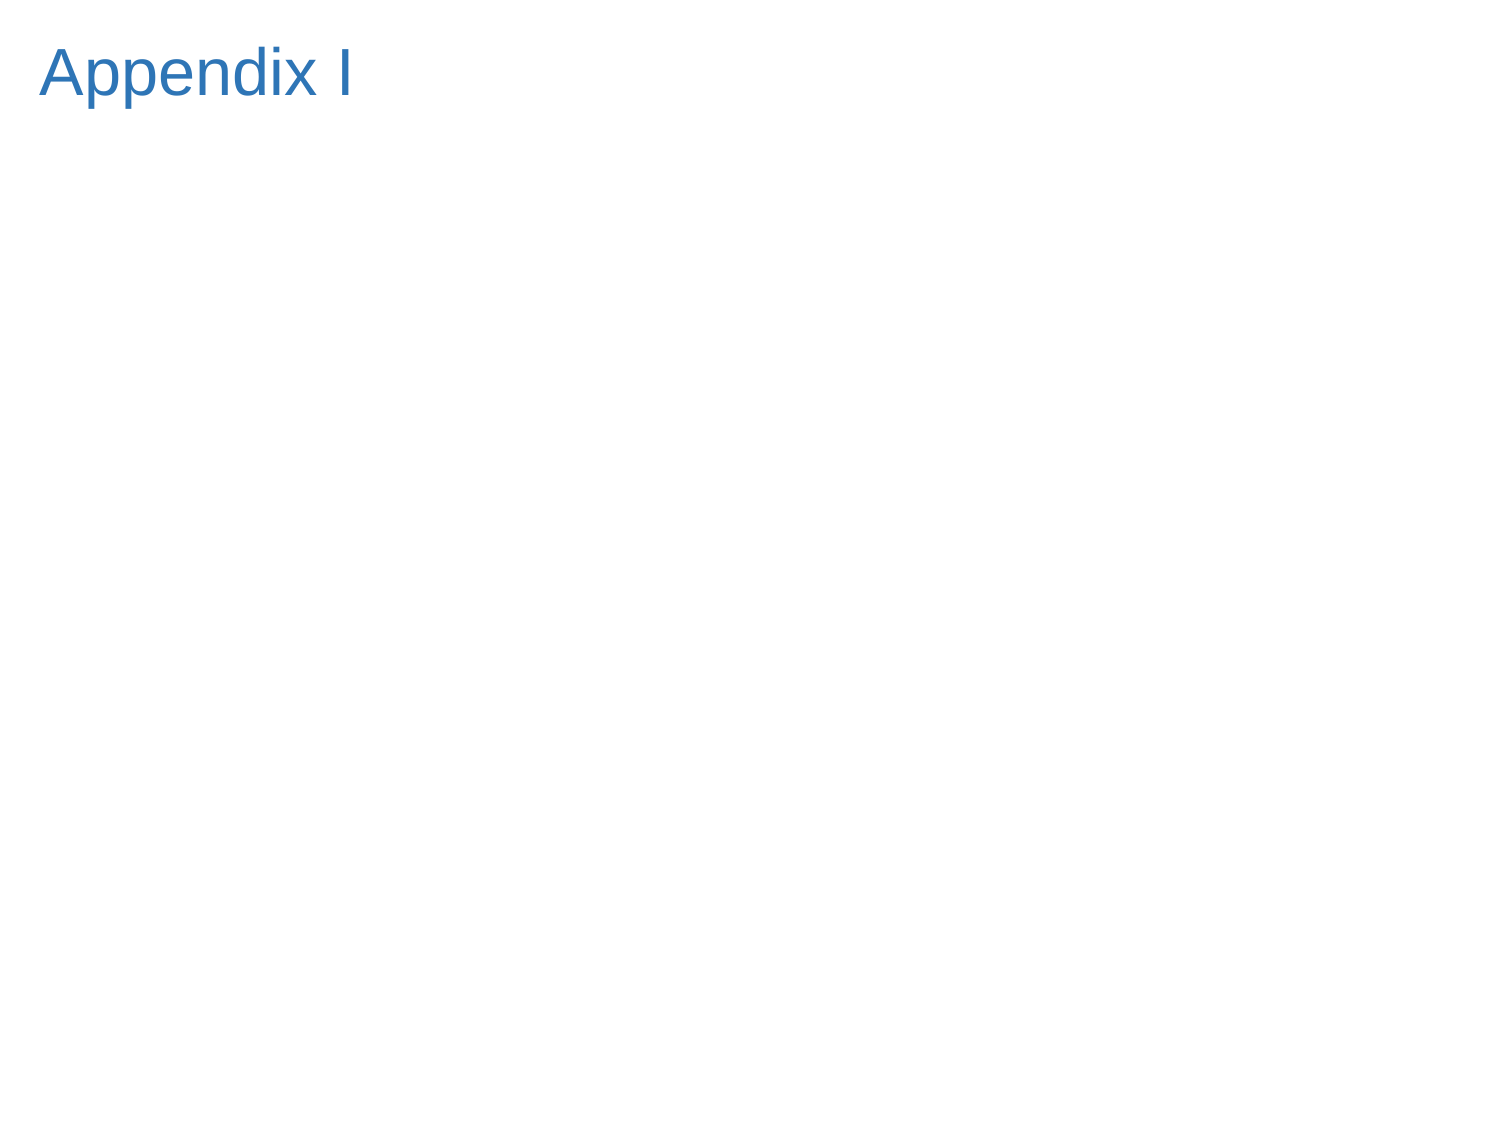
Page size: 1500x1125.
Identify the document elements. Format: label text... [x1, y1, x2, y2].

title Appendix I [24, 31, 1338, 107]
